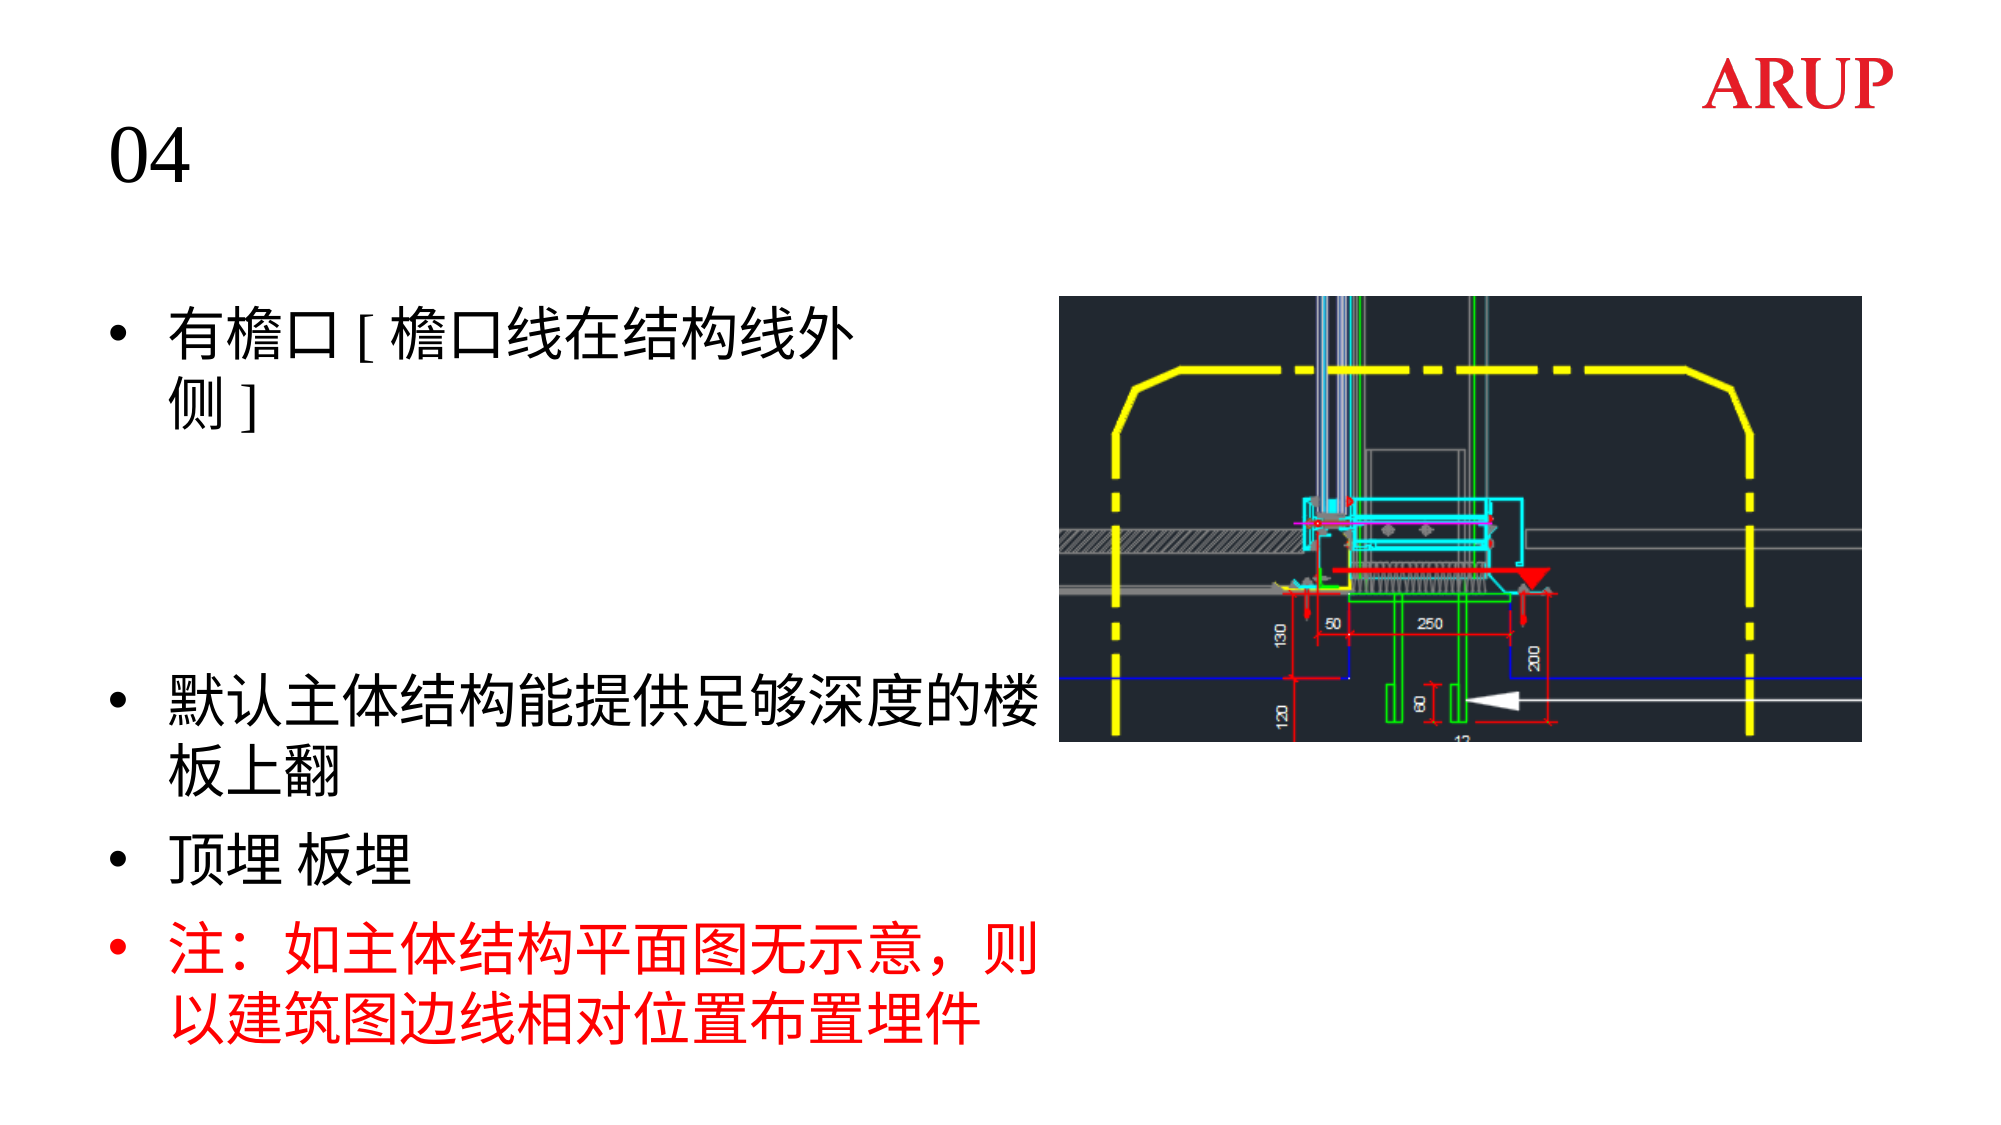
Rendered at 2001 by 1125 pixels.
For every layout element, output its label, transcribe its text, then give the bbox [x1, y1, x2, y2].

text_box 默认主体结构能提供足够深度的楼板上翻 顶埋 板埋 注：如主体结构平面图无示意，则以建筑图边线相对位置布置埋件 [108, 664, 1047, 930]
list 有檐口[檐口线在结构线外侧] [108, 297, 900, 563]
picture [1702, 58, 1893, 109]
title 04 [108, 107, 1588, 196]
picture [1059, 296, 1862, 742]
